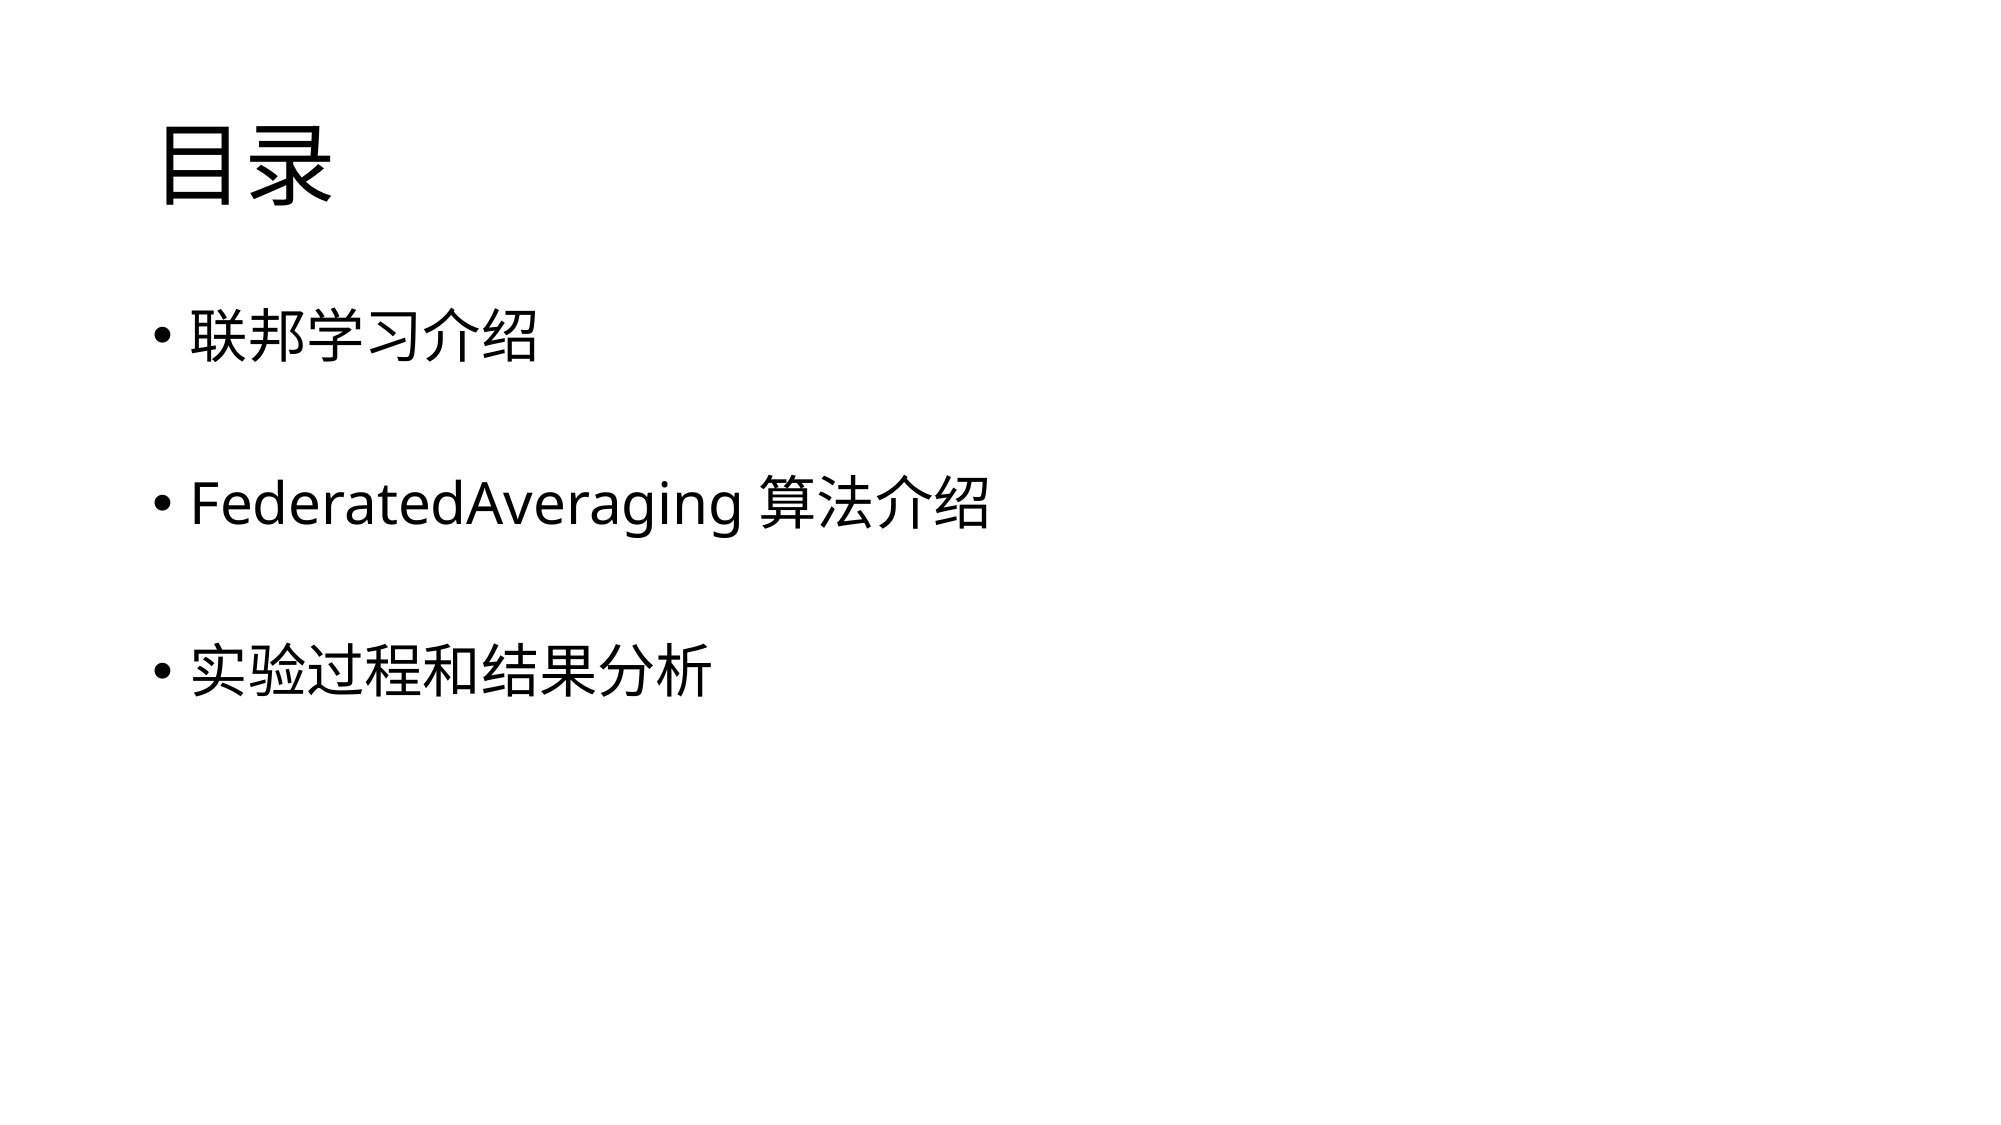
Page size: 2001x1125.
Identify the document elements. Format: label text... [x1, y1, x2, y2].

title 目录 [137, 59, 1863, 278]
list 联邦学习介绍 FederatedAveraging算法介绍 实验过程和结果分析 [137, 299, 1863, 1014]
